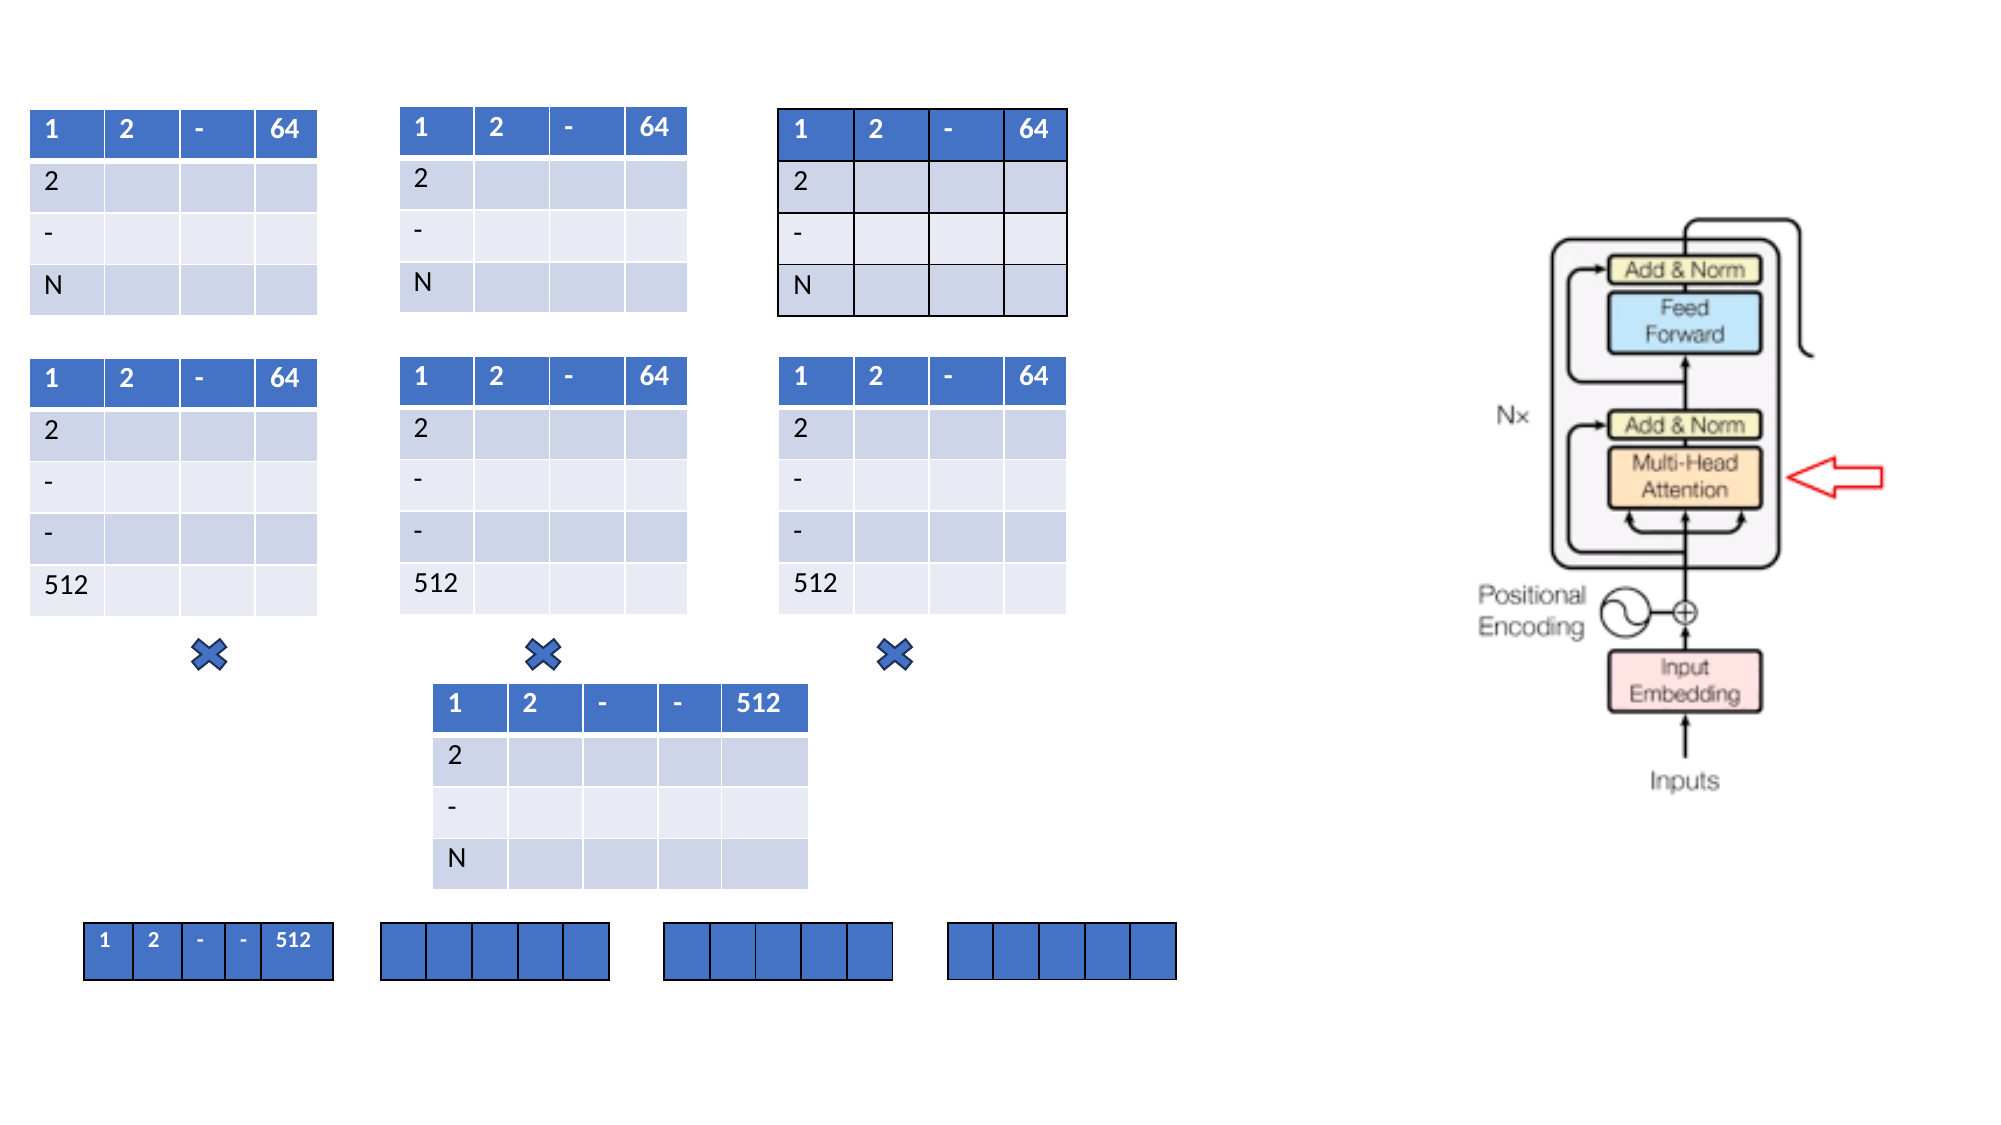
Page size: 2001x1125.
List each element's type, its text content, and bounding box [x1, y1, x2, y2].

table_header - [181, 110, 254, 158]
table_header 1 [400, 107, 473, 155]
table_cell [722, 788, 808, 838]
table_cell [855, 265, 928, 315]
table_header - [181, 359, 254, 407]
table_header [564, 924, 608, 979]
table_header - [930, 110, 1003, 160]
table_cell [584, 738, 657, 786]
table_header - [550, 107, 624, 155]
table_cell 2 [30, 412, 104, 461]
table_header [711, 924, 755, 979]
table_cell [181, 265, 254, 315]
table_header 1 [30, 110, 104, 158]
table_header [1086, 924, 1129, 979]
table_cell 2 [779, 410, 853, 459]
table_header [665, 924, 709, 979]
table_cell 512 [779, 564, 853, 614]
table_header 2 [475, 107, 549, 155]
table_header - [550, 357, 624, 405]
table_header 64 [626, 107, 687, 155]
table_cell [181, 566, 254, 616]
table_cell [626, 263, 687, 312]
table_cell [626, 161, 687, 209]
table_cell [550, 512, 624, 562]
table_header 2 [105, 110, 179, 158]
table_cell [105, 214, 179, 264]
table_header [473, 924, 517, 979]
table_cell [626, 512, 687, 562]
table_cell - [30, 514, 104, 564]
table_cell [626, 564, 687, 614]
table_cell 512 [30, 566, 104, 616]
table_cell - [30, 214, 104, 264]
table_cell [1005, 214, 1066, 264]
table_cell [105, 566, 179, 616]
table_header 512 [722, 684, 808, 732]
table_cell [550, 211, 624, 261]
table_cell [475, 161, 549, 209]
table_cell [550, 410, 624, 459]
table_cell [855, 460, 928, 510]
table_cell [855, 512, 928, 562]
table_cell 2 [30, 164, 104, 212]
table_cell [659, 738, 721, 786]
table_cell [181, 514, 254, 564]
table_cell [626, 410, 687, 459]
table_header [802, 924, 846, 979]
table_cell - [400, 460, 473, 510]
table_cell [550, 263, 624, 312]
table_cell 2 [433, 738, 507, 786]
table_cell [256, 265, 317, 315]
table_cell [509, 738, 582, 786]
table_cell [1005, 512, 1066, 562]
table_cell [550, 460, 624, 510]
table_cell [256, 514, 317, 564]
table_cell [930, 214, 1003, 264]
table_cell [256, 566, 317, 616]
table_cell - [433, 788, 507, 838]
table_cell [1005, 265, 1066, 315]
table_header 64 [626, 357, 687, 405]
table_cell 2 [400, 410, 473, 459]
table_cell [659, 788, 721, 838]
table_cell [855, 214, 928, 264]
table_cell [256, 462, 317, 512]
table_header 64 [1005, 357, 1066, 405]
table_cell [256, 164, 317, 212]
table_header [519, 924, 562, 979]
table_header 2 [475, 357, 549, 405]
table_cell - [779, 512, 853, 562]
table_cell [626, 211, 687, 261]
picture [1468, 197, 1916, 809]
table_cell [550, 161, 624, 209]
table_cell 2 [779, 162, 853, 212]
table_cell [930, 564, 1003, 614]
table_cell [550, 564, 624, 614]
table_header 2 [855, 357, 928, 405]
table_cell [256, 214, 317, 264]
table_header 64 [1005, 110, 1066, 160]
table_cell [256, 412, 317, 461]
table_header 1 [400, 357, 473, 405]
table_cell [855, 410, 928, 459]
table_cell [930, 460, 1003, 510]
table_cell [475, 410, 549, 459]
table_cell [181, 412, 254, 461]
table_cell [105, 265, 179, 315]
table_cell N [400, 263, 473, 312]
table_cell 2 [400, 161, 473, 209]
table_cell [855, 564, 928, 614]
text_box [876, 637, 914, 671]
table_cell [475, 263, 549, 312]
table_cell [930, 410, 1003, 459]
table_cell N [779, 265, 853, 315]
table_cell [181, 462, 254, 512]
table_cell - [779, 214, 853, 264]
table_cell [181, 164, 254, 212]
text_box [190, 637, 228, 671]
table_cell [1005, 162, 1066, 212]
text_box [524, 637, 562, 671]
table_cell [1005, 410, 1066, 459]
table_header [427, 924, 471, 979]
table_header 1 [779, 357, 853, 405]
table_cell [722, 738, 808, 786]
table_header [848, 924, 892, 979]
table_header 1 [30, 359, 104, 407]
table_cell [930, 512, 1003, 562]
table_header [382, 924, 425, 979]
table_cell [659, 839, 721, 889]
table_cell - [779, 460, 853, 510]
table_cell [105, 164, 179, 212]
table_cell - [400, 211, 473, 261]
table_header 2 [105, 359, 179, 407]
table_cell [930, 162, 1003, 212]
table_cell [509, 788, 582, 838]
table_header - [659, 684, 721, 732]
table_cell [509, 839, 582, 889]
table_header 512 [262, 924, 332, 979]
table_cell - [400, 512, 473, 562]
table_header - [930, 357, 1003, 405]
table_header 1 [433, 684, 507, 732]
table_header - [183, 924, 224, 979]
table_cell [1005, 460, 1066, 510]
table_cell [105, 462, 179, 512]
table_header 2 [855, 110, 928, 160]
table_header 1 [85, 924, 132, 979]
table_cell [475, 512, 549, 562]
table_cell N [30, 265, 104, 315]
table_header [756, 924, 800, 979]
table_cell N [433, 839, 507, 889]
table_header - [226, 924, 260, 979]
table_header [994, 924, 1038, 979]
table_cell 512 [400, 564, 473, 614]
table_cell [105, 412, 179, 461]
table_cell [584, 839, 657, 889]
table_header [1040, 924, 1084, 979]
table_cell [475, 564, 549, 614]
table_header 2 [134, 924, 181, 979]
table_header 64 [256, 359, 317, 407]
table_cell [722, 839, 808, 889]
table_header 2 [509, 684, 582, 732]
table_cell [475, 460, 549, 510]
table_cell [930, 265, 1003, 315]
table_header [1131, 924, 1175, 979]
table_header 1 [779, 110, 853, 160]
table_cell [584, 788, 657, 838]
table_cell [626, 460, 687, 510]
table_header - [584, 684, 657, 732]
table_header [949, 924, 992, 979]
table_header 64 [256, 110, 317, 158]
table_cell [855, 162, 928, 212]
table_cell [1005, 564, 1066, 614]
table_cell [181, 214, 254, 264]
table_cell [475, 211, 549, 261]
table_cell - [30, 462, 104, 512]
table_cell [105, 514, 179, 564]
